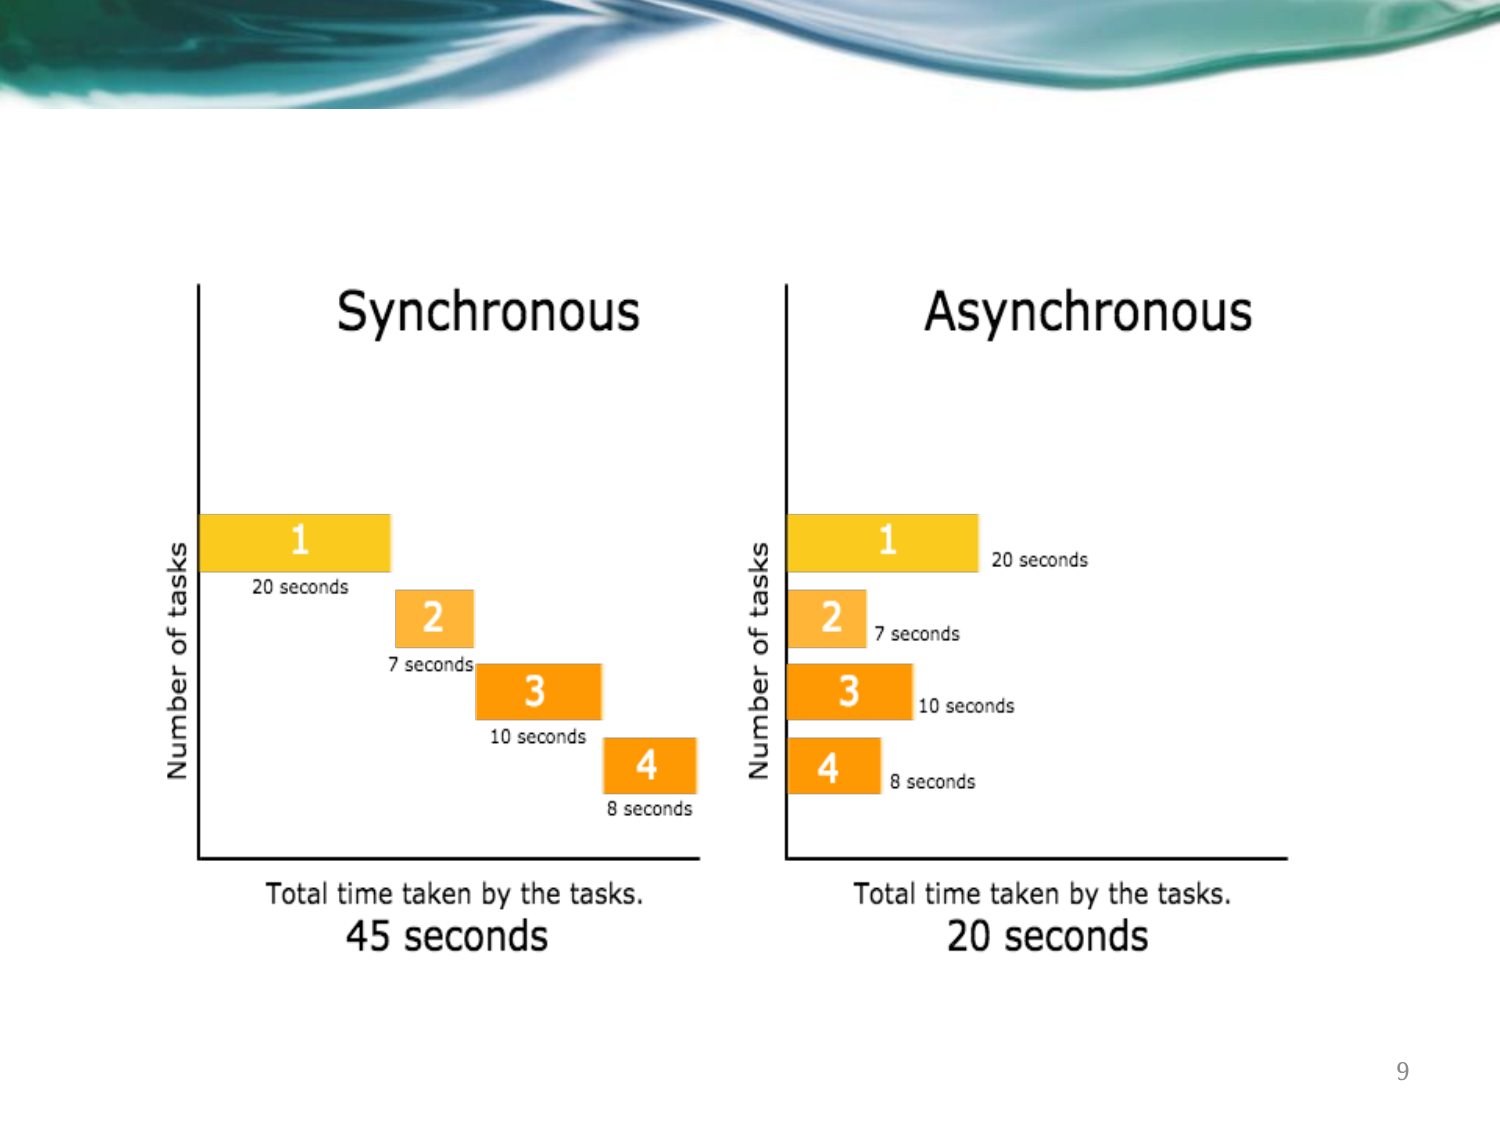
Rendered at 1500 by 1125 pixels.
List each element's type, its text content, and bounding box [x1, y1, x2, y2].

slide_number 9 [1074, 1042, 1425, 1103]
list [141, 237, 1359, 971]
picture [0, 0, 1500, 109]
